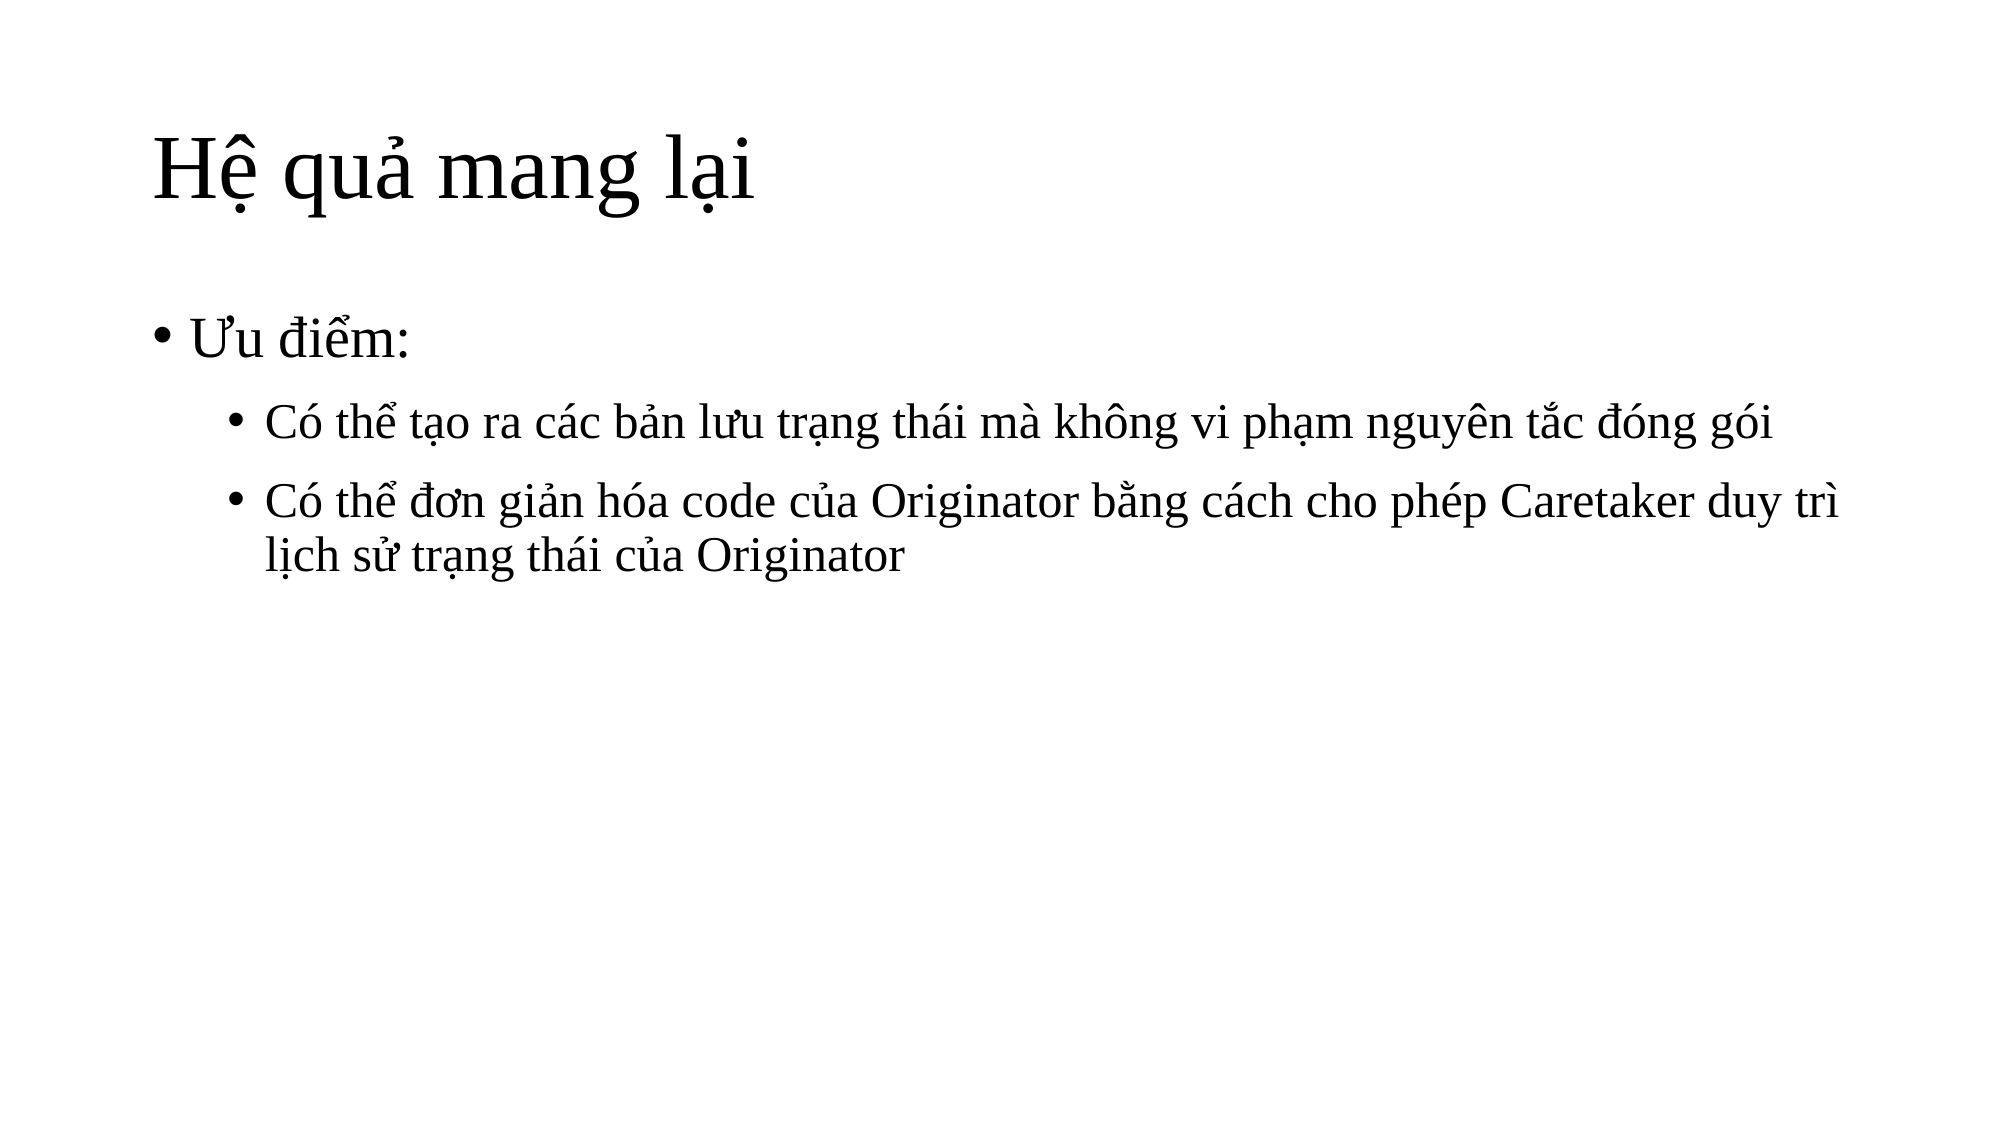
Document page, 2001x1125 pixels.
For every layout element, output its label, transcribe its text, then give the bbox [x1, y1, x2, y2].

list Ưu điểm: Có thể tạo ra các bản lưu trạng thái mà không vi phạm nguyên tắc đóng gói Có thể đơn giản hóa code của Originator bằng cách cho phép Caretaker duy trì lịch sử trạng thái của Originator [137, 299, 1863, 1014]
title Hệ quả mang lại [137, 59, 1863, 278]
